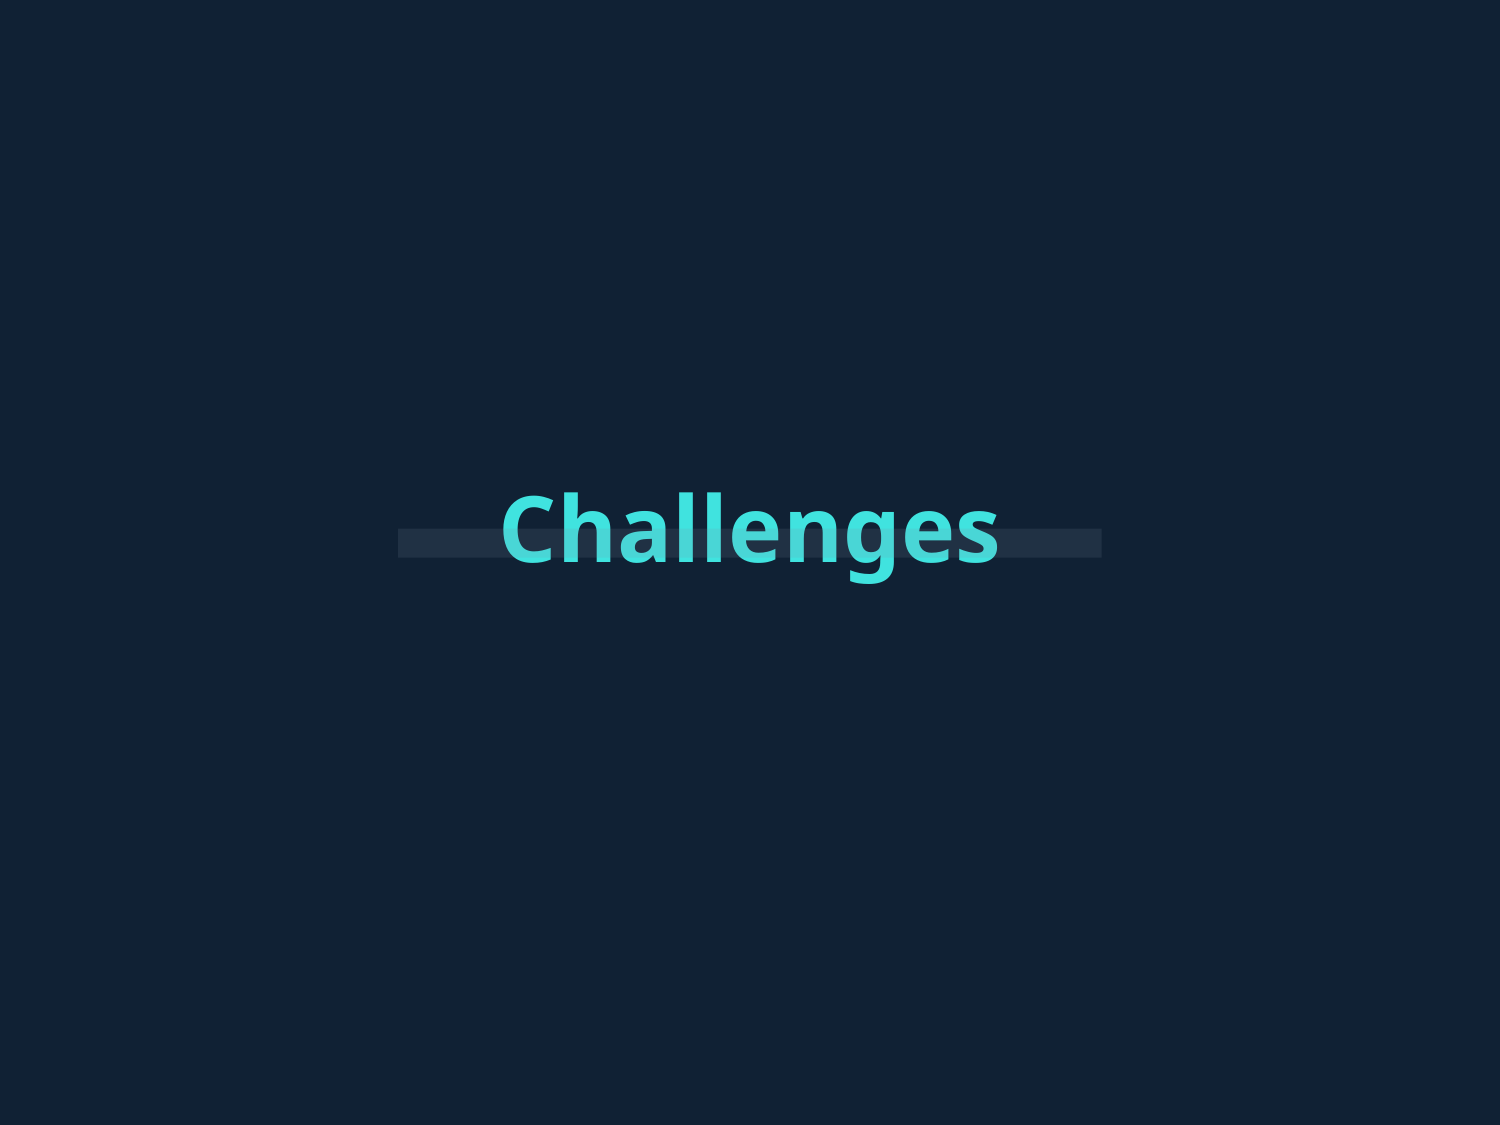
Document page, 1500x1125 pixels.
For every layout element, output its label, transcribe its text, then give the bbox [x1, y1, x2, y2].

title Challenges [368, 449, 1132, 616]
text_box [397, 528, 1103, 559]
